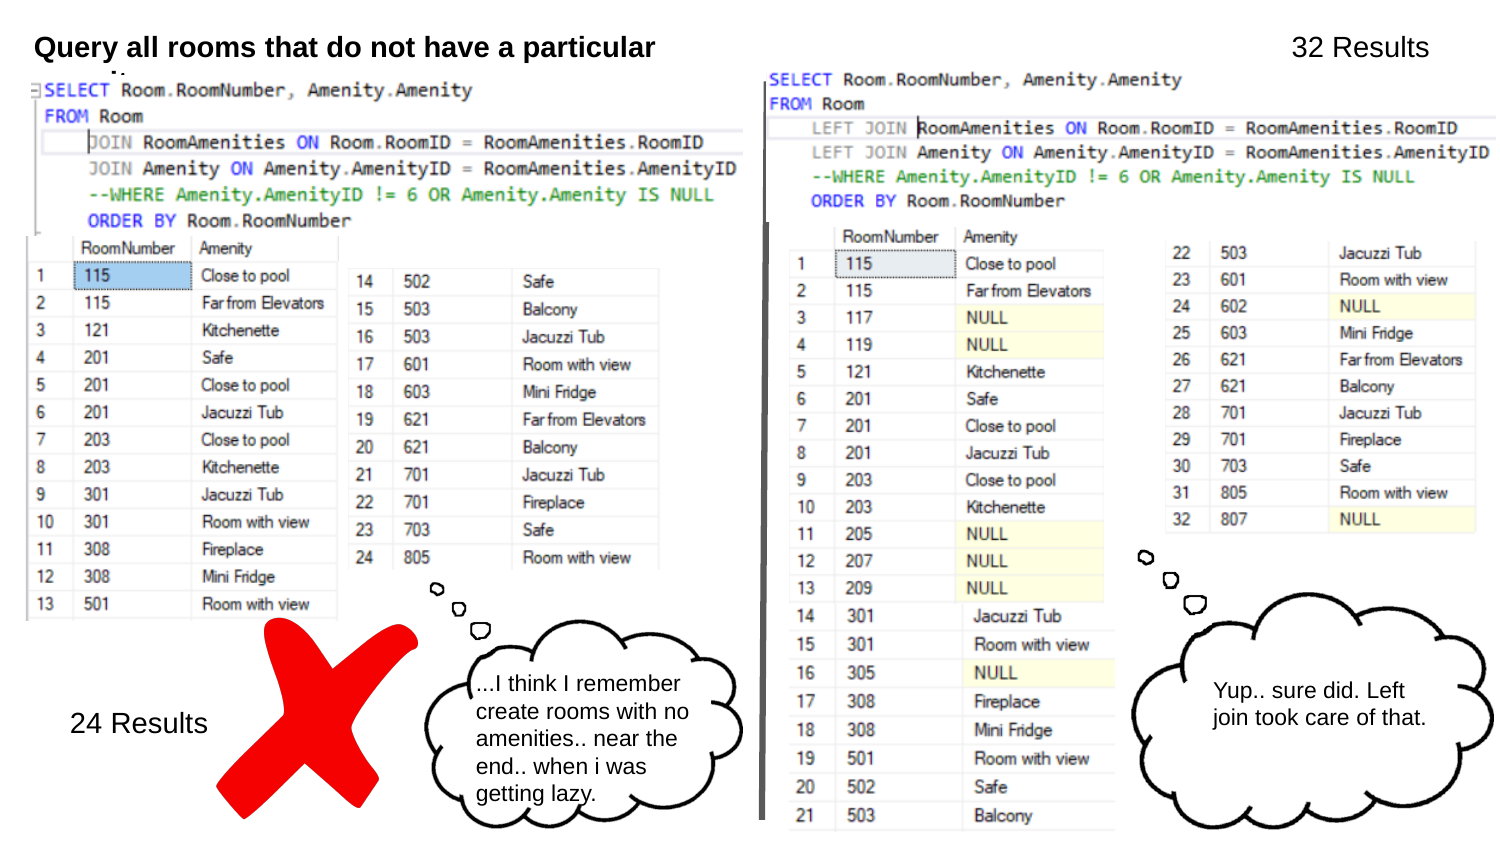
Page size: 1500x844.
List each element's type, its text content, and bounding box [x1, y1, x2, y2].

picture [1165, 241, 1481, 537]
text_box 24 Results [55, 689, 210, 772]
picture [348, 267, 663, 570]
text_box 32 Results [1276, 13, 1458, 66]
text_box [761, 224, 768, 821]
picture [766, 68, 1496, 223]
text_box Query all rooms that do not have a particular amenity [18, 13, 789, 97]
picture [788, 227, 1494, 844]
picture [24, 75, 743, 841]
